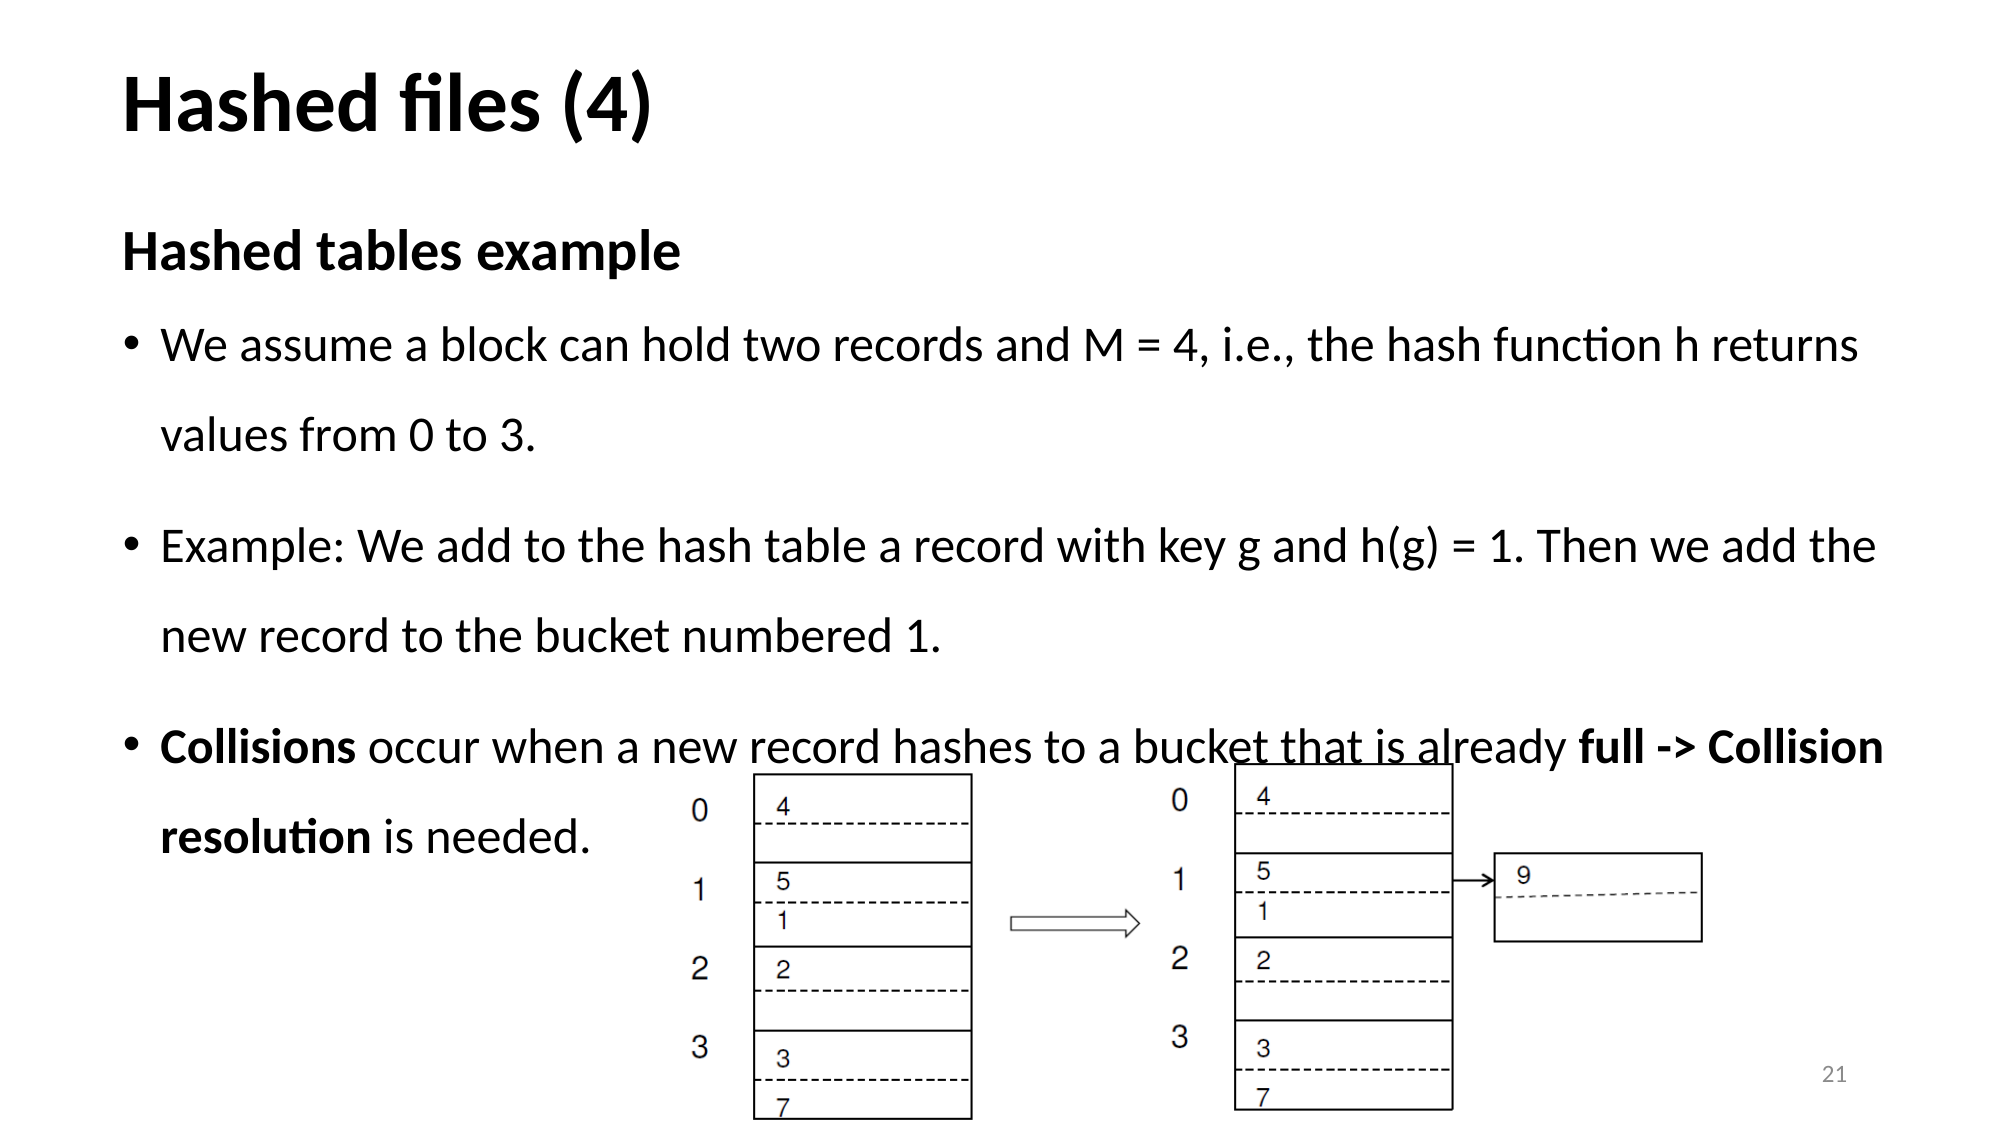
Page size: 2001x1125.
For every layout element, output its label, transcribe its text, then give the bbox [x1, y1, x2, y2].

title Hashed files (4) [107, 0, 1957, 169]
text_box Hashed tables example We assume a block can hold two records and M = 4, i.e., the hash function h returns values from 0 to 3. Example: We add to the hash table a record with key g and h(g) = 1. Then we add the new record to the bucket numbered 1. Collisions occur when a new record hashes to a bucket that is already full -> Collision resolution is needed. [107, 169, 1957, 1045]
picture [667, 759, 1710, 1125]
slide_number 21 [1710, 1045, 1863, 1103]
